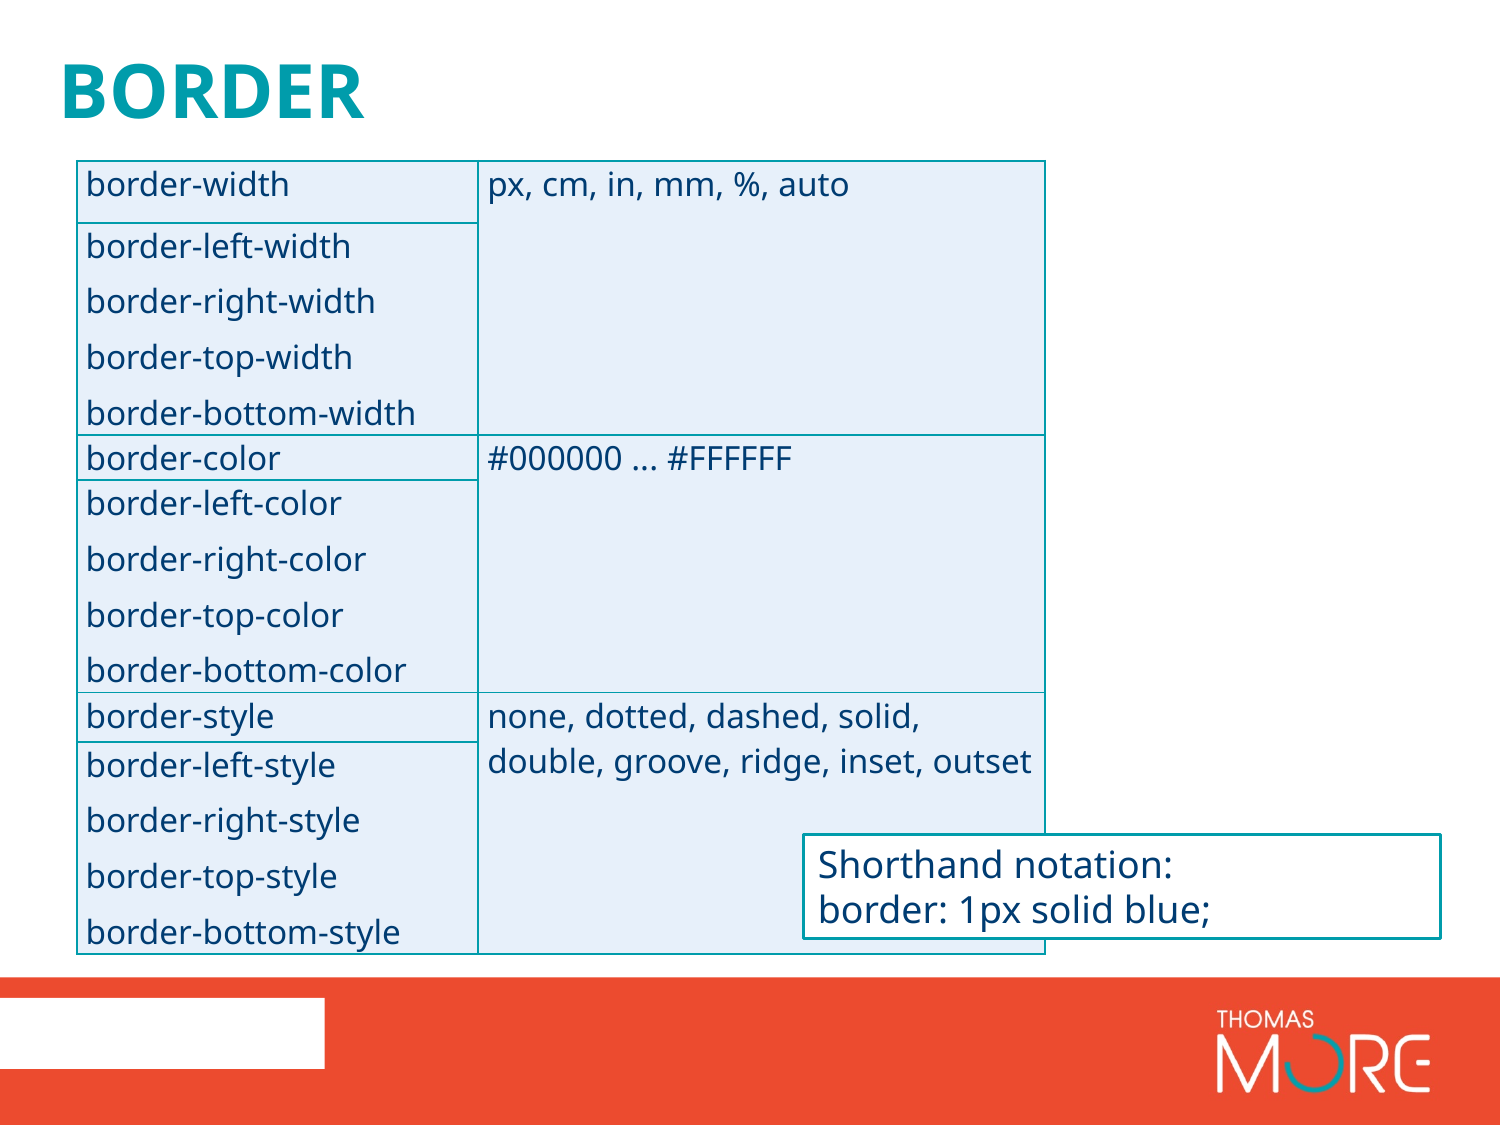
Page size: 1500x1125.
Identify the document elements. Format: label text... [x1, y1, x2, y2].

table_cell border-color [78, 436, 477, 479]
table_header px, cm, in, mm, %, auto [479, 162, 1044, 434]
table_header border-width [78, 162, 477, 222]
table_cell border-left-width border-right-width border-top-width border-bottom-width [78, 224, 477, 434]
table_cell border-style [78, 693, 477, 741]
table_cell border-left-style border-right-style border-top-style border-bottom-style [78, 743, 477, 953]
table_cell #000000 ... #FFFFFF [479, 436, 1044, 692]
table_cell border-left-color border-right-color border-top-color border-bottom-color [78, 481, 477, 692]
title Border [0, 0, 1500, 188]
text_box Shorthand notation: border: 1px solid blue; [803, 834, 1441, 939]
table_cell none, dotted, dashed, solid, double, groove, ridge, inset, outset [479, 693, 1044, 953]
picture [1187, 980, 1459, 1122]
